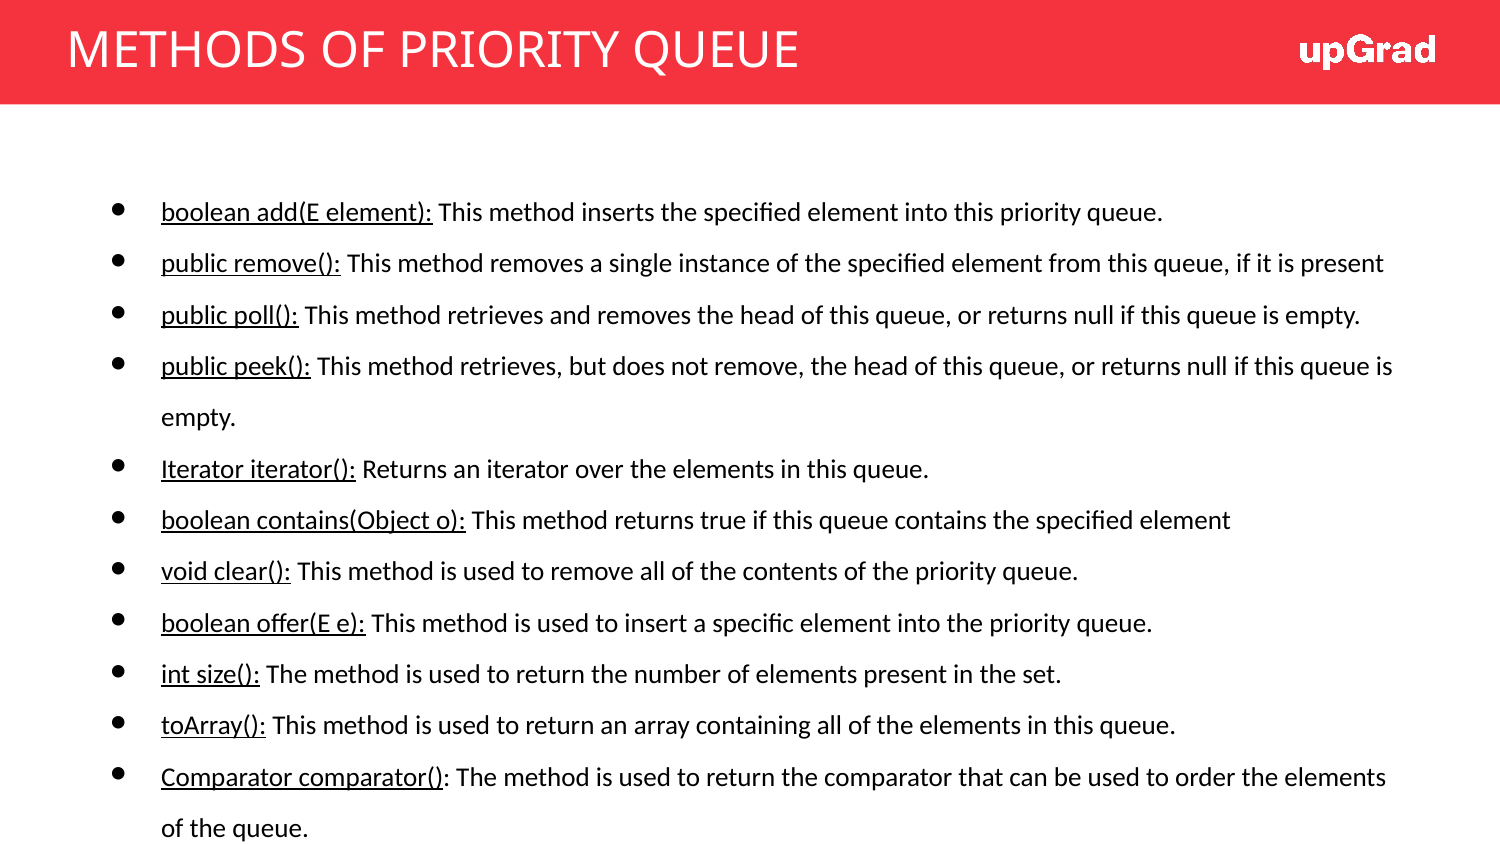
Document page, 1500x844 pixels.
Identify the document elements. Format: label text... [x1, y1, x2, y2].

text_box boolean add(E element): This method inserts the specified element into this priority queue. public remove(): This method removes a single instance of the specified element from this queue, if it is present public poll(): This method retrieves and removes the head of this queue, or returns null if this queue is empty. public peek(): This method retrieves, but does not remove, the head of this queue, or returns null if this queue is empty. Iterator iterator(): Returns an iterator over the elements in this queue. boolean contains(Object o): This method returns true if this queue contains the specified element void clear(): This method is used to remove all of the contents of the priority queue. boolean offer(E e): This method is used to insert a specific element into the priority queue. int size(): The method is used to return the number of elements present in the set. toArray(): This method is used to return an array containing all of the elements in this queue. Comparator comparator(): The method is used to return the comparator that can be used to order the elements of the queue. [70, 128, 1419, 621]
title METHODS OF PRIORITY QUEUE [51, 20, 1047, 83]
picture [1300, 34, 1435, 70]
